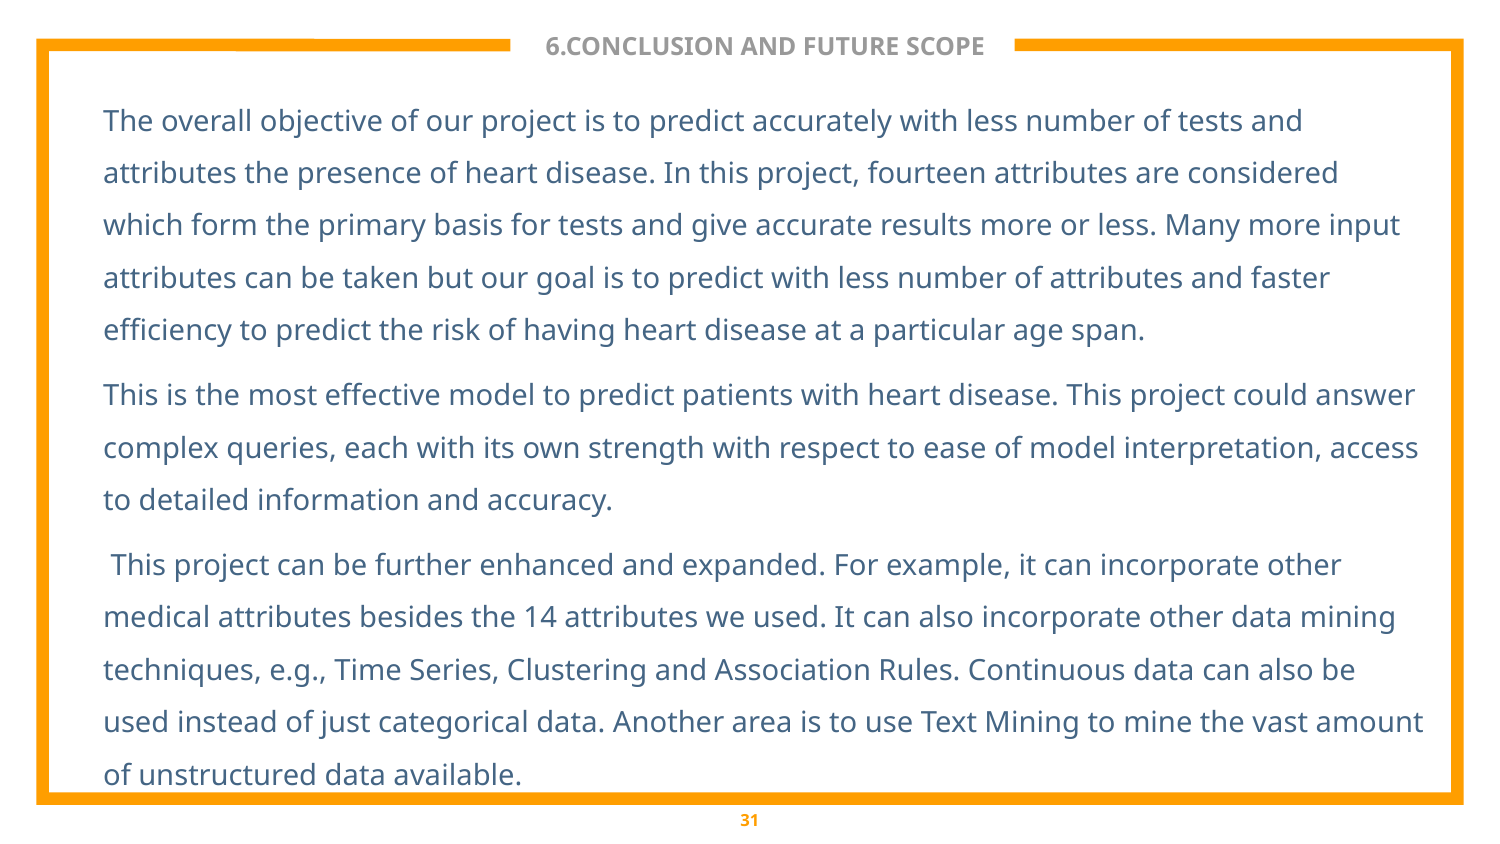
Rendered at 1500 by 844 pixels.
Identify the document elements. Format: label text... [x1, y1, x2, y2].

slide_number 31 [0, 798, 1500, 844]
title 6.CONCLUSION AND FUTURE SCOPE [516, 16, 1015, 69]
text_box The overall objective of our project is to predict accurately with less number of tests and attributes the presence of heart disease. In this project, fourteen attributes are considered which form the primary basis for tests and give accurate results more or less. Many more input attributes can be taken but our goal is to predict with less number of attributes and faster efficiency to predict the risk of having heart disease at a particular age span. This is the most effective model to predict patients with heart disease. This project could answer complex queries, each with its own strength with respect to ease of model interpretation, access to detailed information and accuracy. This project can be further enhanced and expanded. For example, it can incorporate other medical attributes besides the 14 attributes we used. It can also incorporate other data mining techniques, e.g., Time Series, Clustering and Association Rules. Continuous data can also be used instead of just categorical data. Another area is to use Text Mining to mine the vast amount of unstructured data available. [88, 69, 1443, 775]
